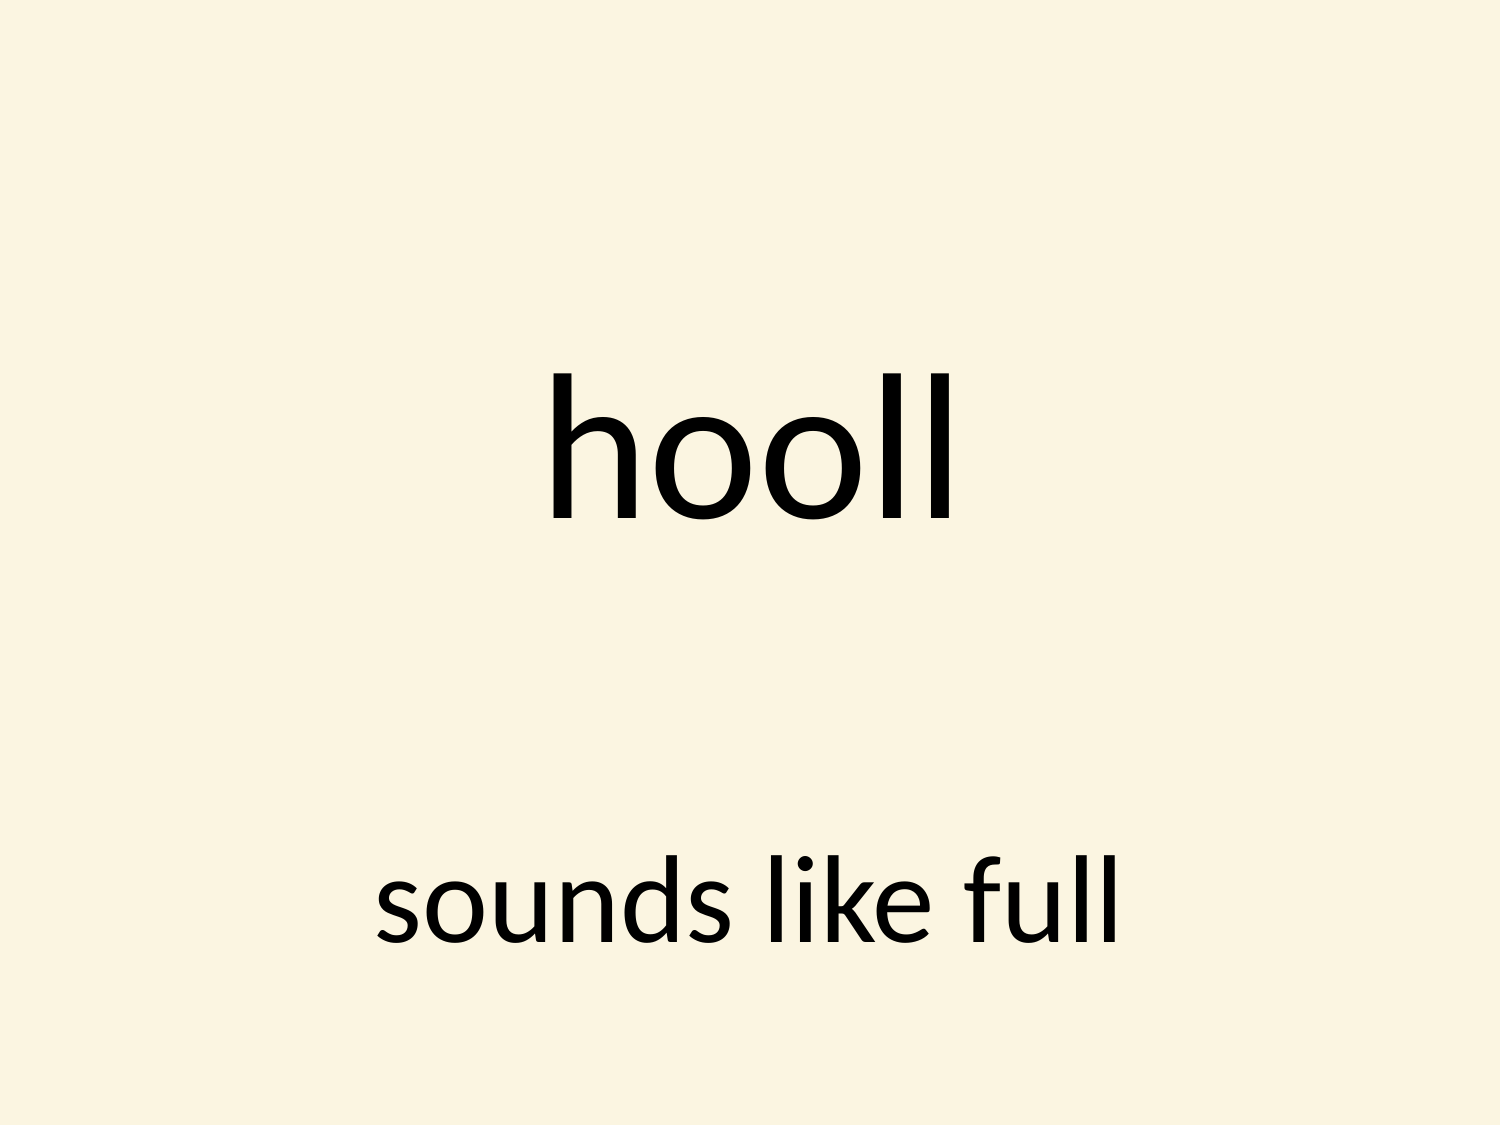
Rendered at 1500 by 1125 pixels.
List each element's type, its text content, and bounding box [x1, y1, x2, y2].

text_box sounds like full [0, 810, 1500, 1021]
list hooll [76, 302, 1427, 669]
